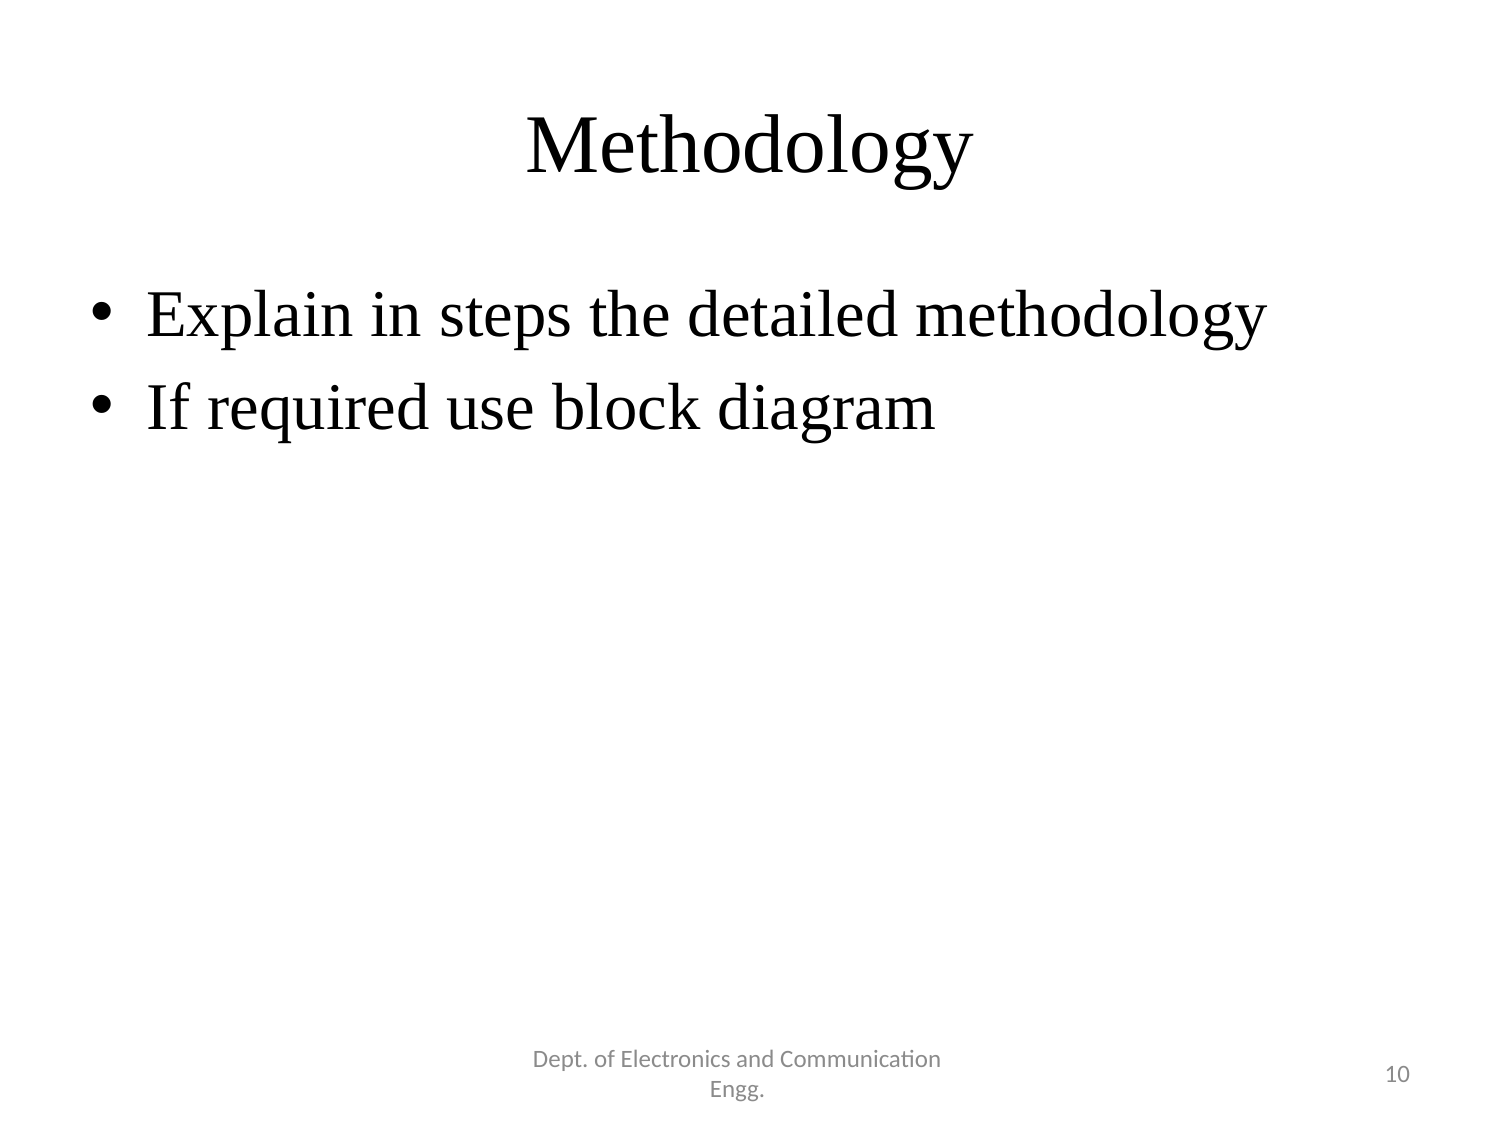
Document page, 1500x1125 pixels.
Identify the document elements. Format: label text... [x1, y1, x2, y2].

list Explain in steps the detailed methodology If required use block diagram [75, 262, 1425, 1005]
slide_number 10 [1074, 1042, 1425, 1103]
footer Dept. of Electronics and Communication Engg. [487, 1042, 988, 1103]
title Methodology [75, 45, 1425, 233]
